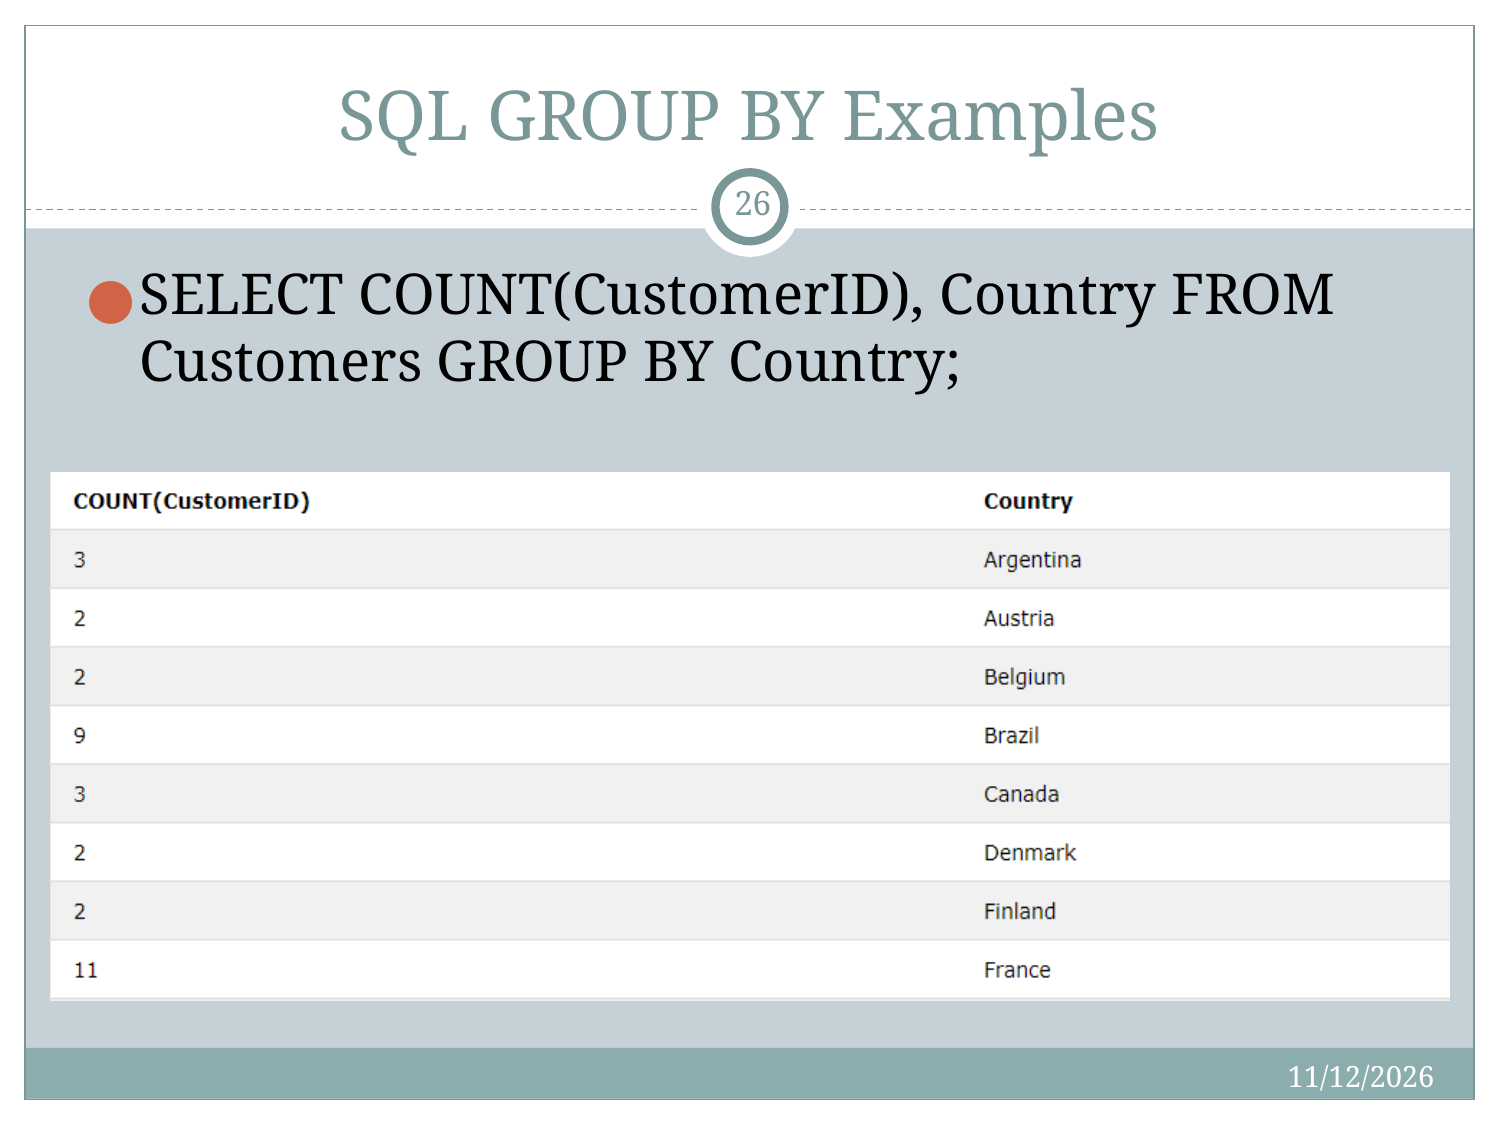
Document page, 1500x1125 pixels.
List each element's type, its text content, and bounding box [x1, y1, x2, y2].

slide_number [950, 1050, 1450, 1111]
list SELECT COUNT(CustomerID), Country FROM Customers GROUP BY Country; [49, 250, 1445, 471]
slide_number 26 [715, 168, 791, 241]
title SQL GROUP BY Examples [49, 37, 1450, 162]
picture [49, 471, 1450, 1001]
